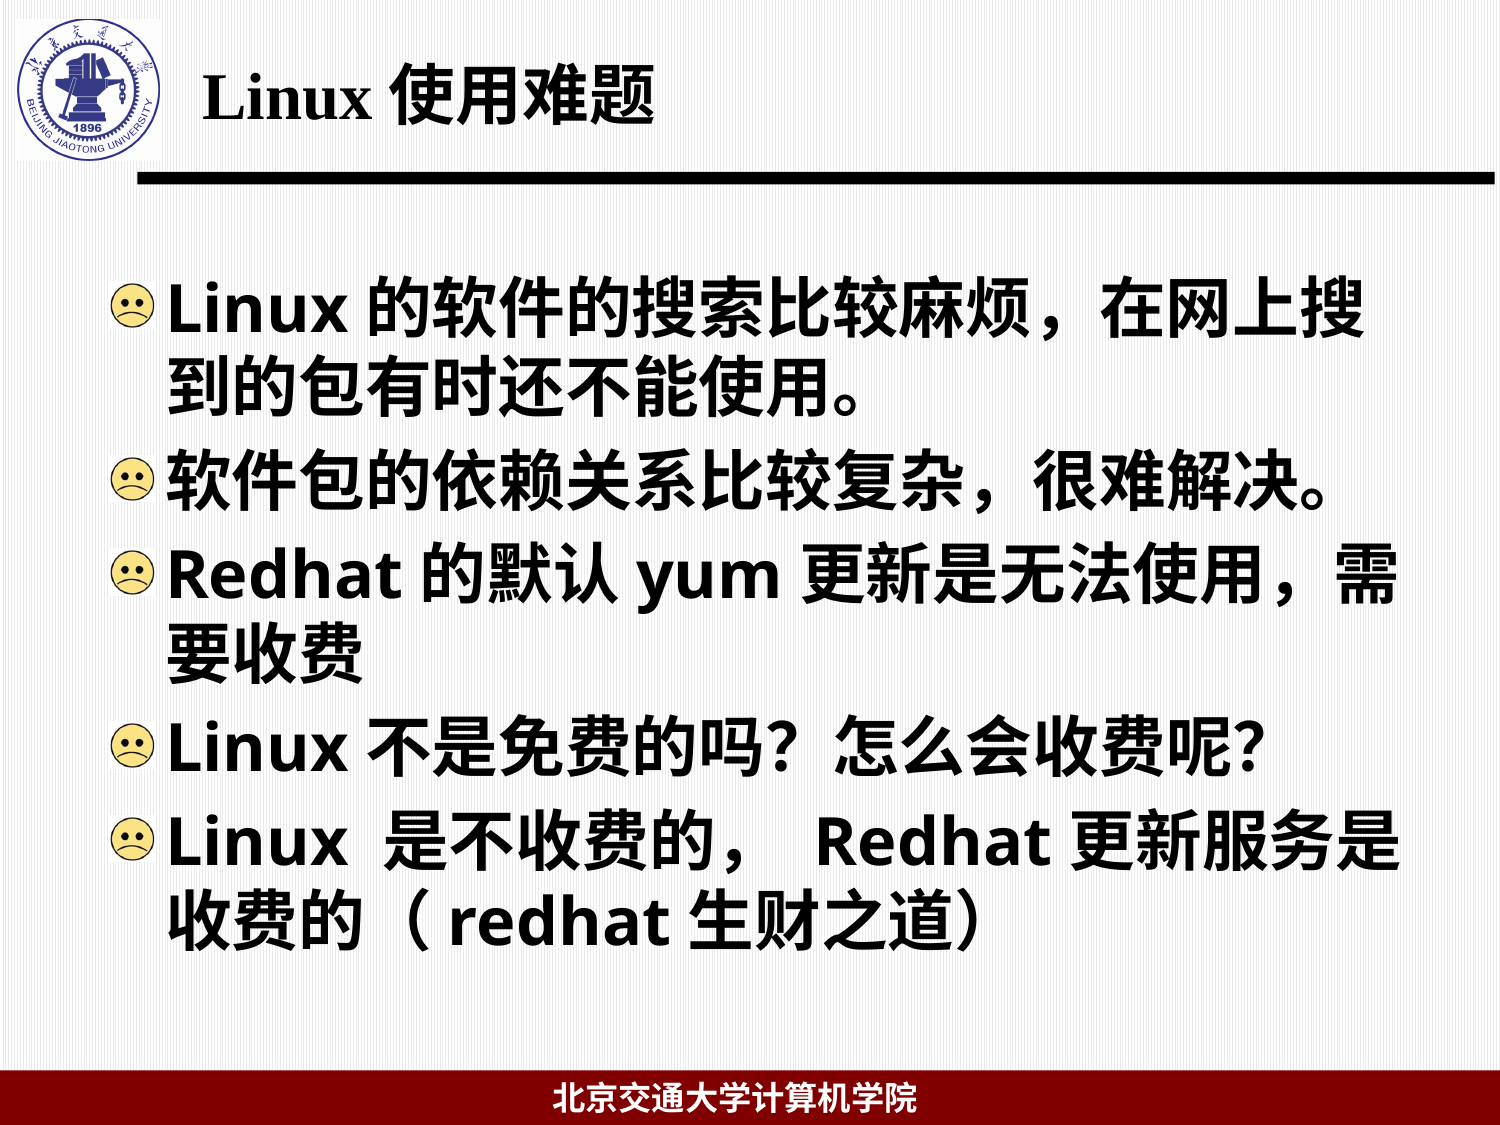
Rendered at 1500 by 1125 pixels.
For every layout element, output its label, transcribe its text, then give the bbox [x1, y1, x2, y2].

title Linux使用难题 [187, 45, 1425, 176]
picture [108, 548, 156, 596]
picture [108, 721, 156, 769]
picture [108, 281, 156, 329]
picture [17, 19, 160, 161]
list Linux的软件的搜索比较麻烦，在网上搜到的包有时还不能使用。 软件包的依赖关系比较复杂，很难解决。 Redhat的默认yum更新是无法使用，需要收费 Linux不是免费的吗？怎么会收费呢？ Linux 是不收费的， Redhat更新服务是收费的（redhat生财之道） [93, 257, 1418, 1043]
picture [108, 815, 156, 862]
picture [108, 455, 156, 502]
